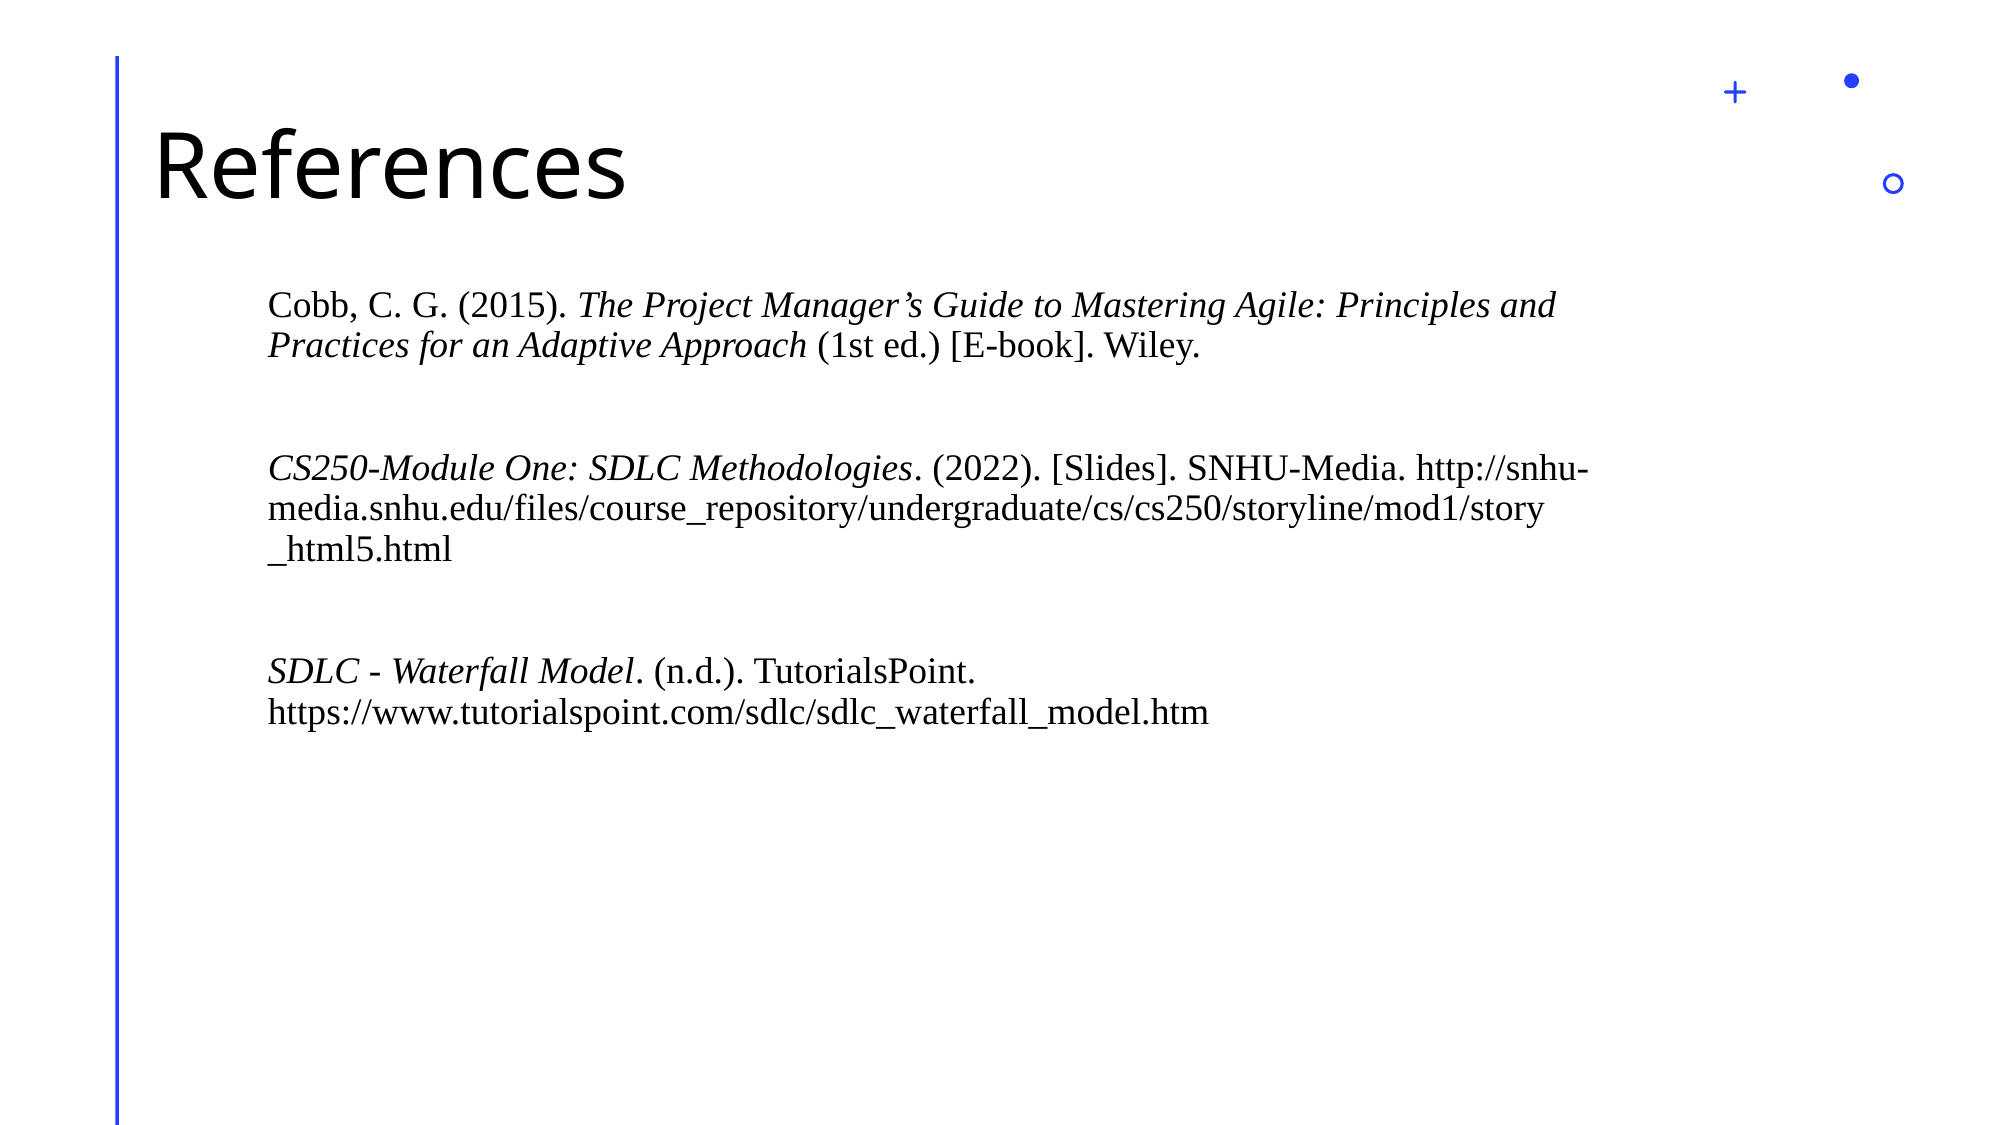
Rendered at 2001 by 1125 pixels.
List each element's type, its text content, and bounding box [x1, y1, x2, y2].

list Cobb, C. G. (2015). The Project Manager’s Guide to Mastering Agile: Principles and Practices for an Adaptive Approach (1st ed.) [E-book]. Wiley. CS250-Module One: SDLC Methodologies. (2022). [Slides]. SNHU-Media. http://snhu- media.snhu.edu/files/course_repository/undergraduate/cs/cs250/storyline/mod1/story _html5.html SDLC - Waterfall Model. (n.d.). TutorialsPoint. https://www.tutorialspoint.com/sdlc/sdlc_waterfall_model.htm [252, 277, 1718, 882]
title References [137, 59, 1863, 278]
